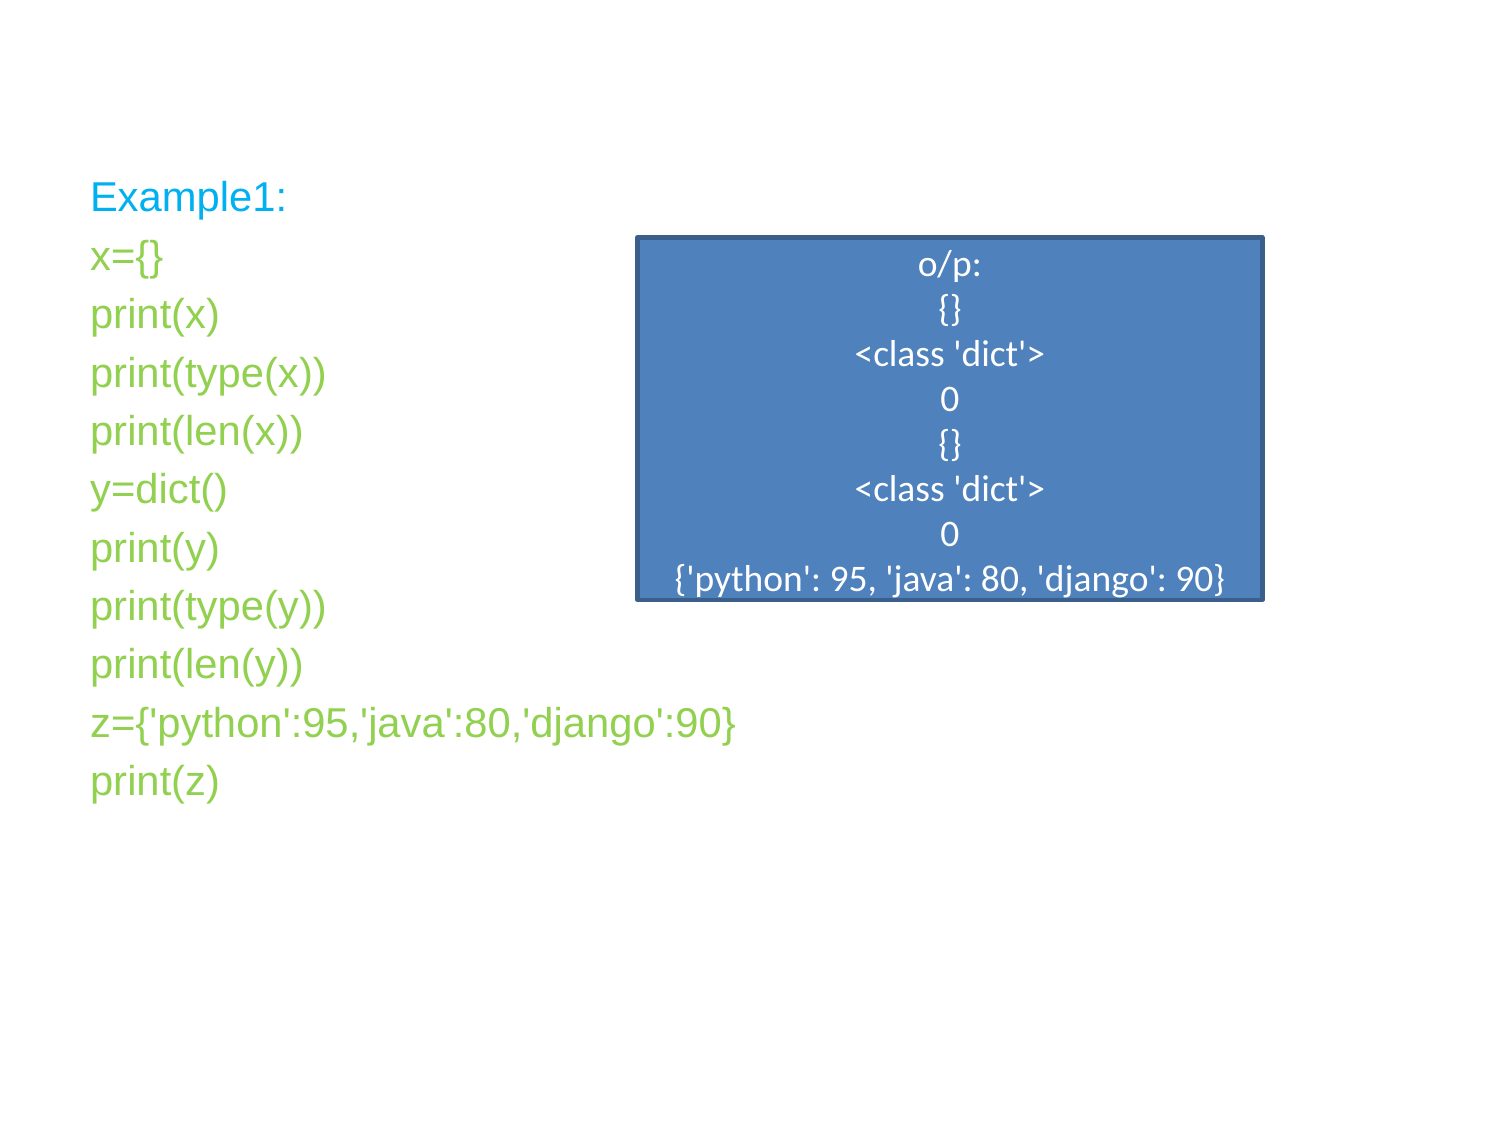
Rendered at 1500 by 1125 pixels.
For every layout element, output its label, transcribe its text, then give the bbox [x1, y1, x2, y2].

list Example1: x={} print(x) print(type(x)) print(len(x)) y=dict() print(y) print(type(y)) print(len(y)) z={'python':95,'java':80,'django':90} print(z) [75, 162, 1425, 1005]
text_box o/p: {} <class 'dict'> 0 {} <class 'dict'> 0 {'python': 95, 'java': 80, 'django': 90} [635, 235, 1265, 602]
